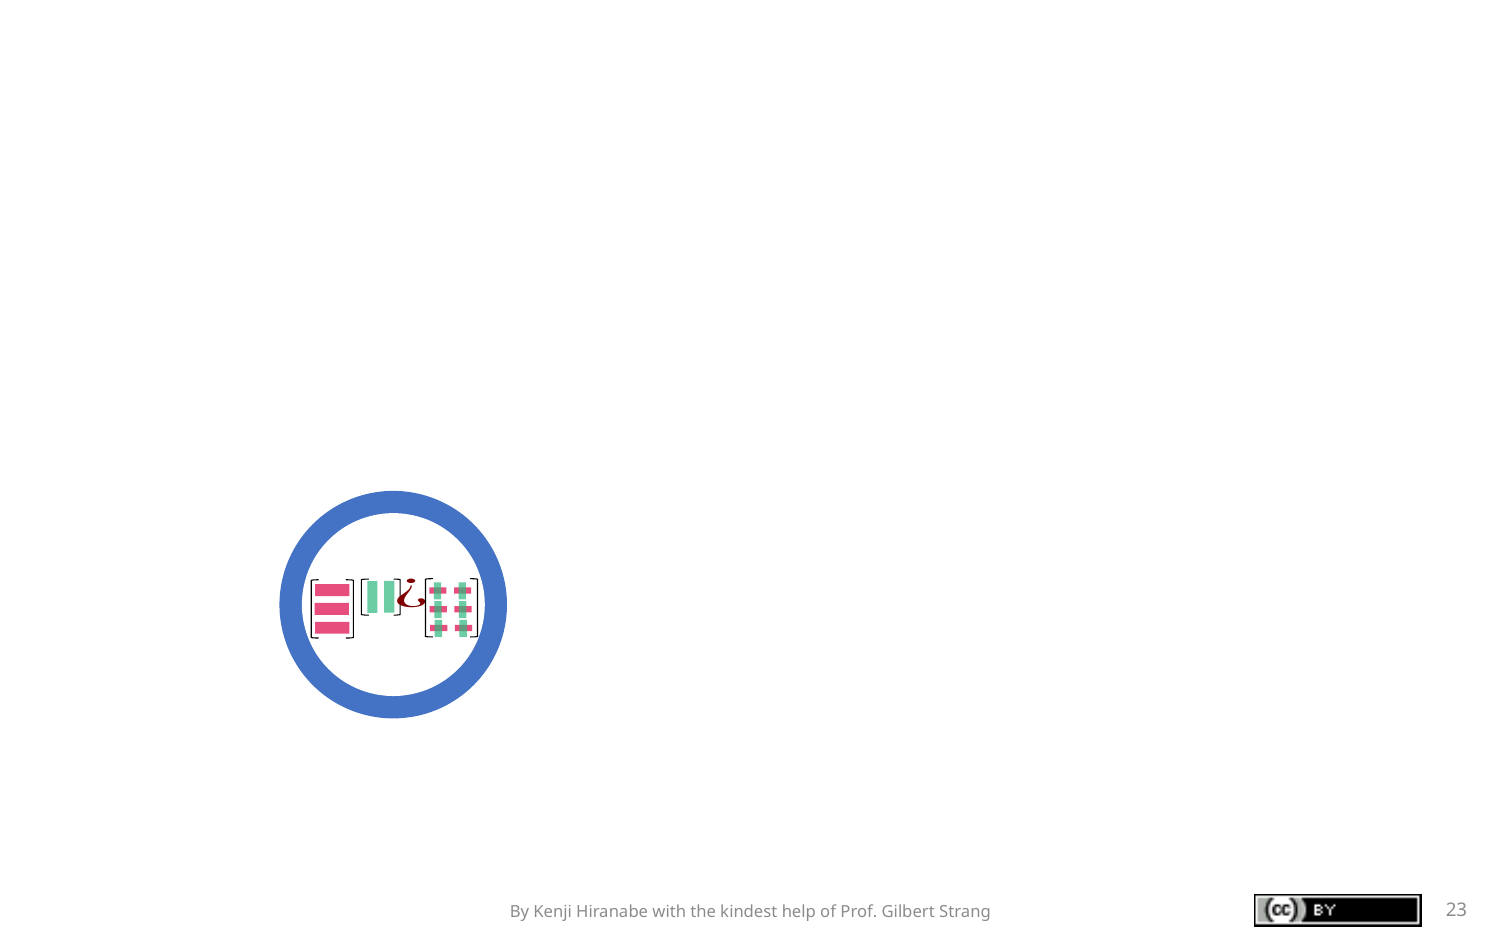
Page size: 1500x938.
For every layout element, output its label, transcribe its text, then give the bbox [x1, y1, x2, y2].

slide_number 23 [1144, 885, 1483, 936]
footer By Kenji Hiranabe with the kindest help of Prof. Gilbert Strang [453, 885, 1049, 936]
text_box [279, 490, 507, 719]
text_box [311, 576, 478, 639]
